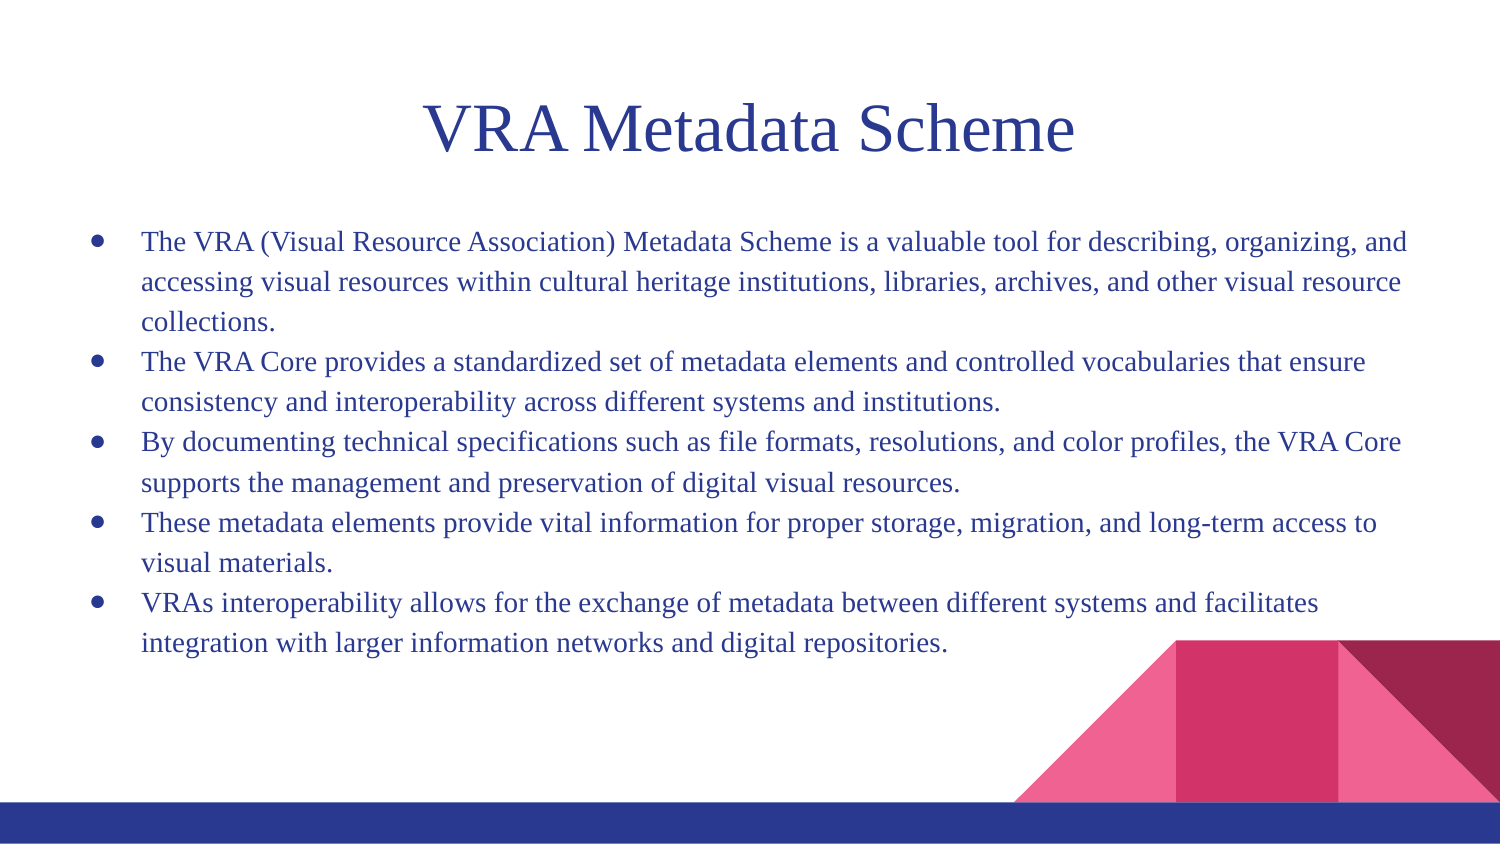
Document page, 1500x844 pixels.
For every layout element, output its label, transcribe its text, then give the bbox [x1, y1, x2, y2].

title VRA Metadata Scheme [51, 67, 1449, 167]
list The VRA (Visual Resource Association) Metadata Scheme is a valuable tool for describing, organizing, and accessing visual resources within cultural heritage institutions, libraries, archives, and other visual resource collections. The VRA Core provides a standardized set of metadata elements and controlled vocabularies that ensure consistency and interoperability across different systems and institutions. By documenting technical specifications such as file formats, resolutions, and color profiles, the VRA Core supports the management and preservation of digital visual resources. These metadata elements provide vital information for proper storage, migration, and long-term access to visual materials. VRAs interoperability allows for the exchange of metadata between different systems and facilitates integration with larger information networks and digital repositories. [51, 201, 1449, 750]
